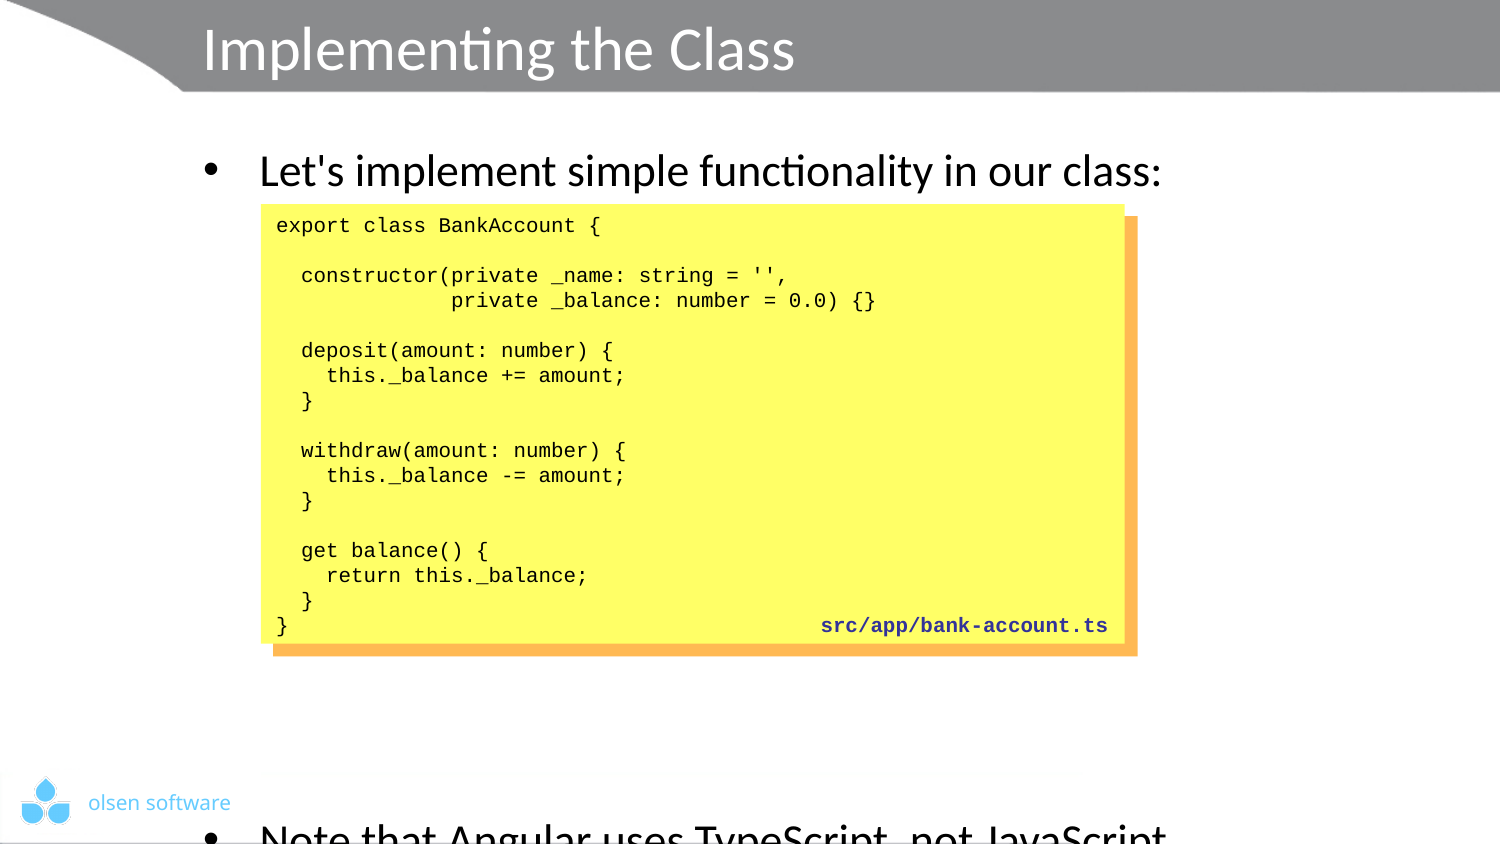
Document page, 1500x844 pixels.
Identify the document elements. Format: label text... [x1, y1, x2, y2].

picture [20, 776, 71, 825]
title Implementing the Class [187, 0, 1426, 93]
picture [0, 0, 1500, 844]
text_box src/app/bank-account.ts [805, 604, 1123, 645]
text_box export class BankAccount { constructor(private _name: string = '', private _balance: number = 0.0) {} deposit(amount: number) { this._balance += amount; } withdraw(amount: number) { this._balance -= amount; } get balance() { return this._balance; } } [260, 204, 1125, 644]
list Let's implement simple functionality in our class: Note that Angular uses TypeScript, not JavaScript [188, 133, 1425, 716]
